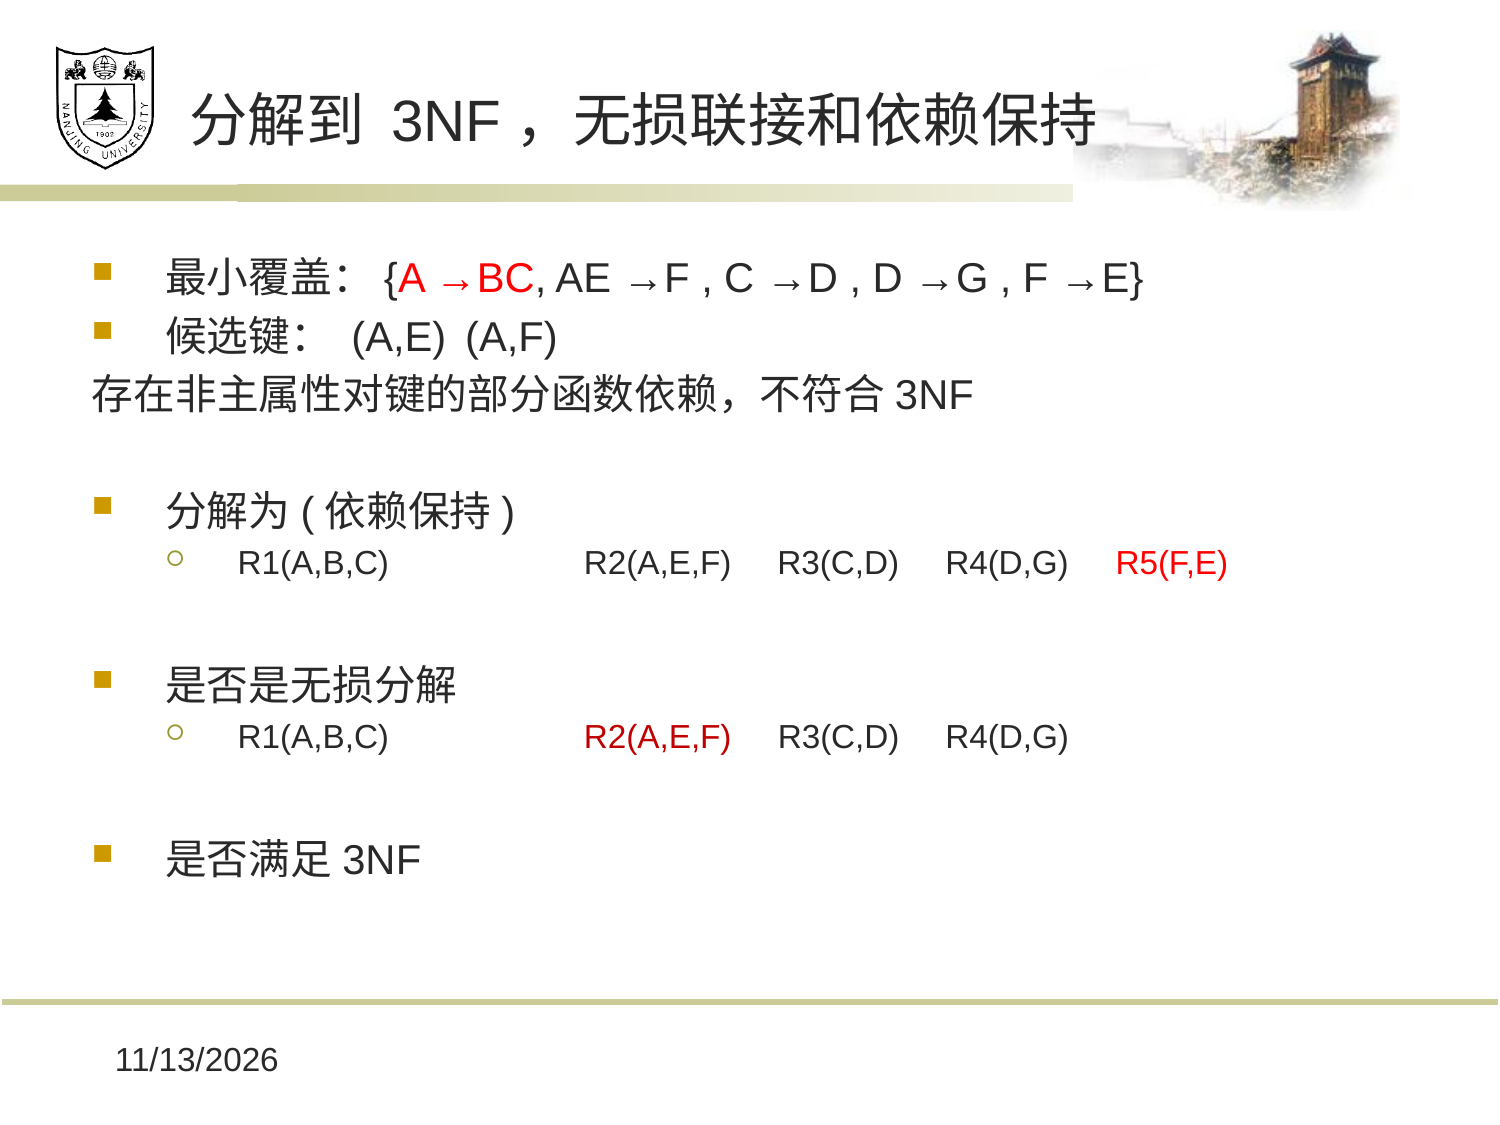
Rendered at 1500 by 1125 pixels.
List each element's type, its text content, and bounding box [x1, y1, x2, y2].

title 分解到 3NF，无损联接和依赖保持 [171, 66, 1117, 161]
picture [1073, 30, 1400, 211]
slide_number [100, 1030, 313, 1107]
list 最小覆盖：{A →BC, AE →F , C →D , D →G , F →E} 候选键： (A,E) (A,F) 存在非主属性对键的部分函数依赖，不符合3NF 分解为(依赖保持) R1(A,B,C) R2(A,E,F) R3(C,D) R4(D,G) R5(F,E) 是否是无损分解 R1(A,B,C) R2(A,E,F) R3(C,D) R4(D,G) 是否满足3NF [76, 243, 1413, 965]
picture [2, 999, 1498, 1005]
picture [50, 42, 160, 173]
